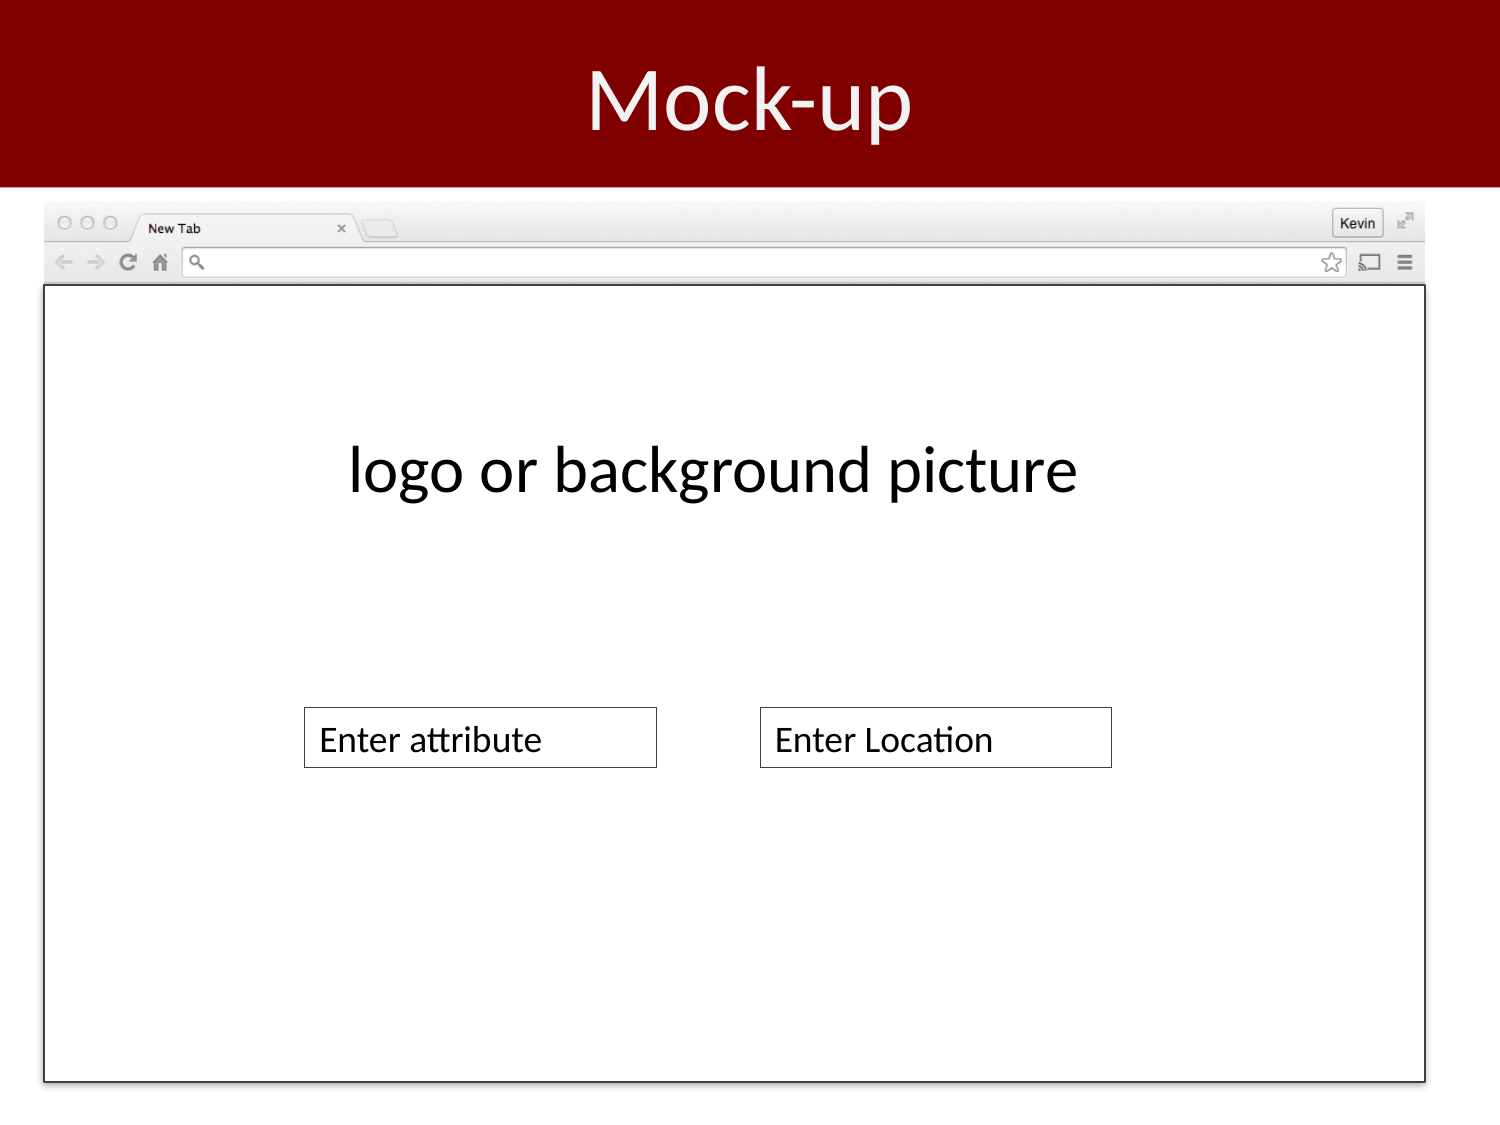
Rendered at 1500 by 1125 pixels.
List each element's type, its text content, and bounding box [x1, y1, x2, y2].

text_box Mock-up [0, 0, 1500, 188]
picture [43, 201, 1426, 1083]
